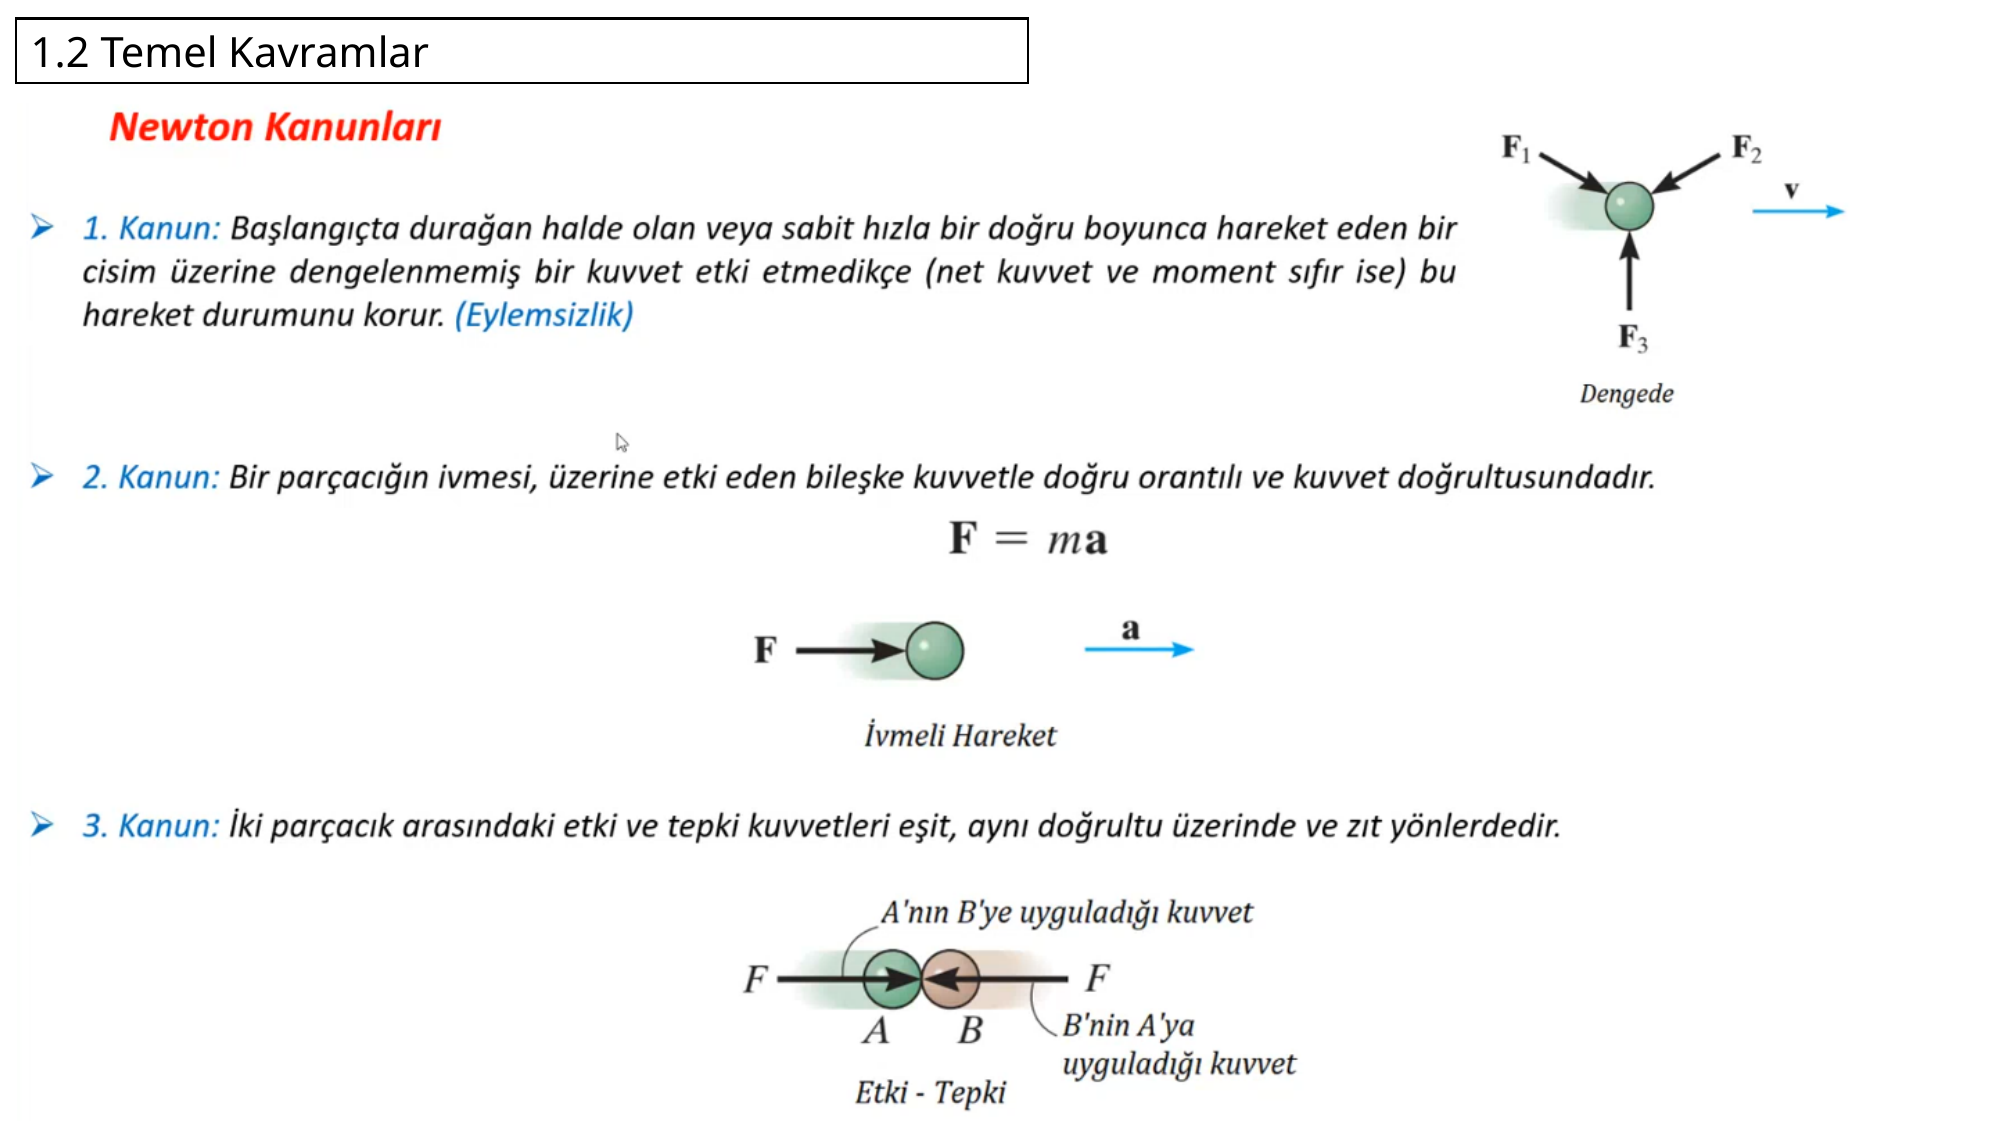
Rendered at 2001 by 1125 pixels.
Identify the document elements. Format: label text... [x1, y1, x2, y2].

text_box 1.2 Temel Kavramlar [15, 17, 1029, 84]
picture [17, 103, 1945, 1121]
